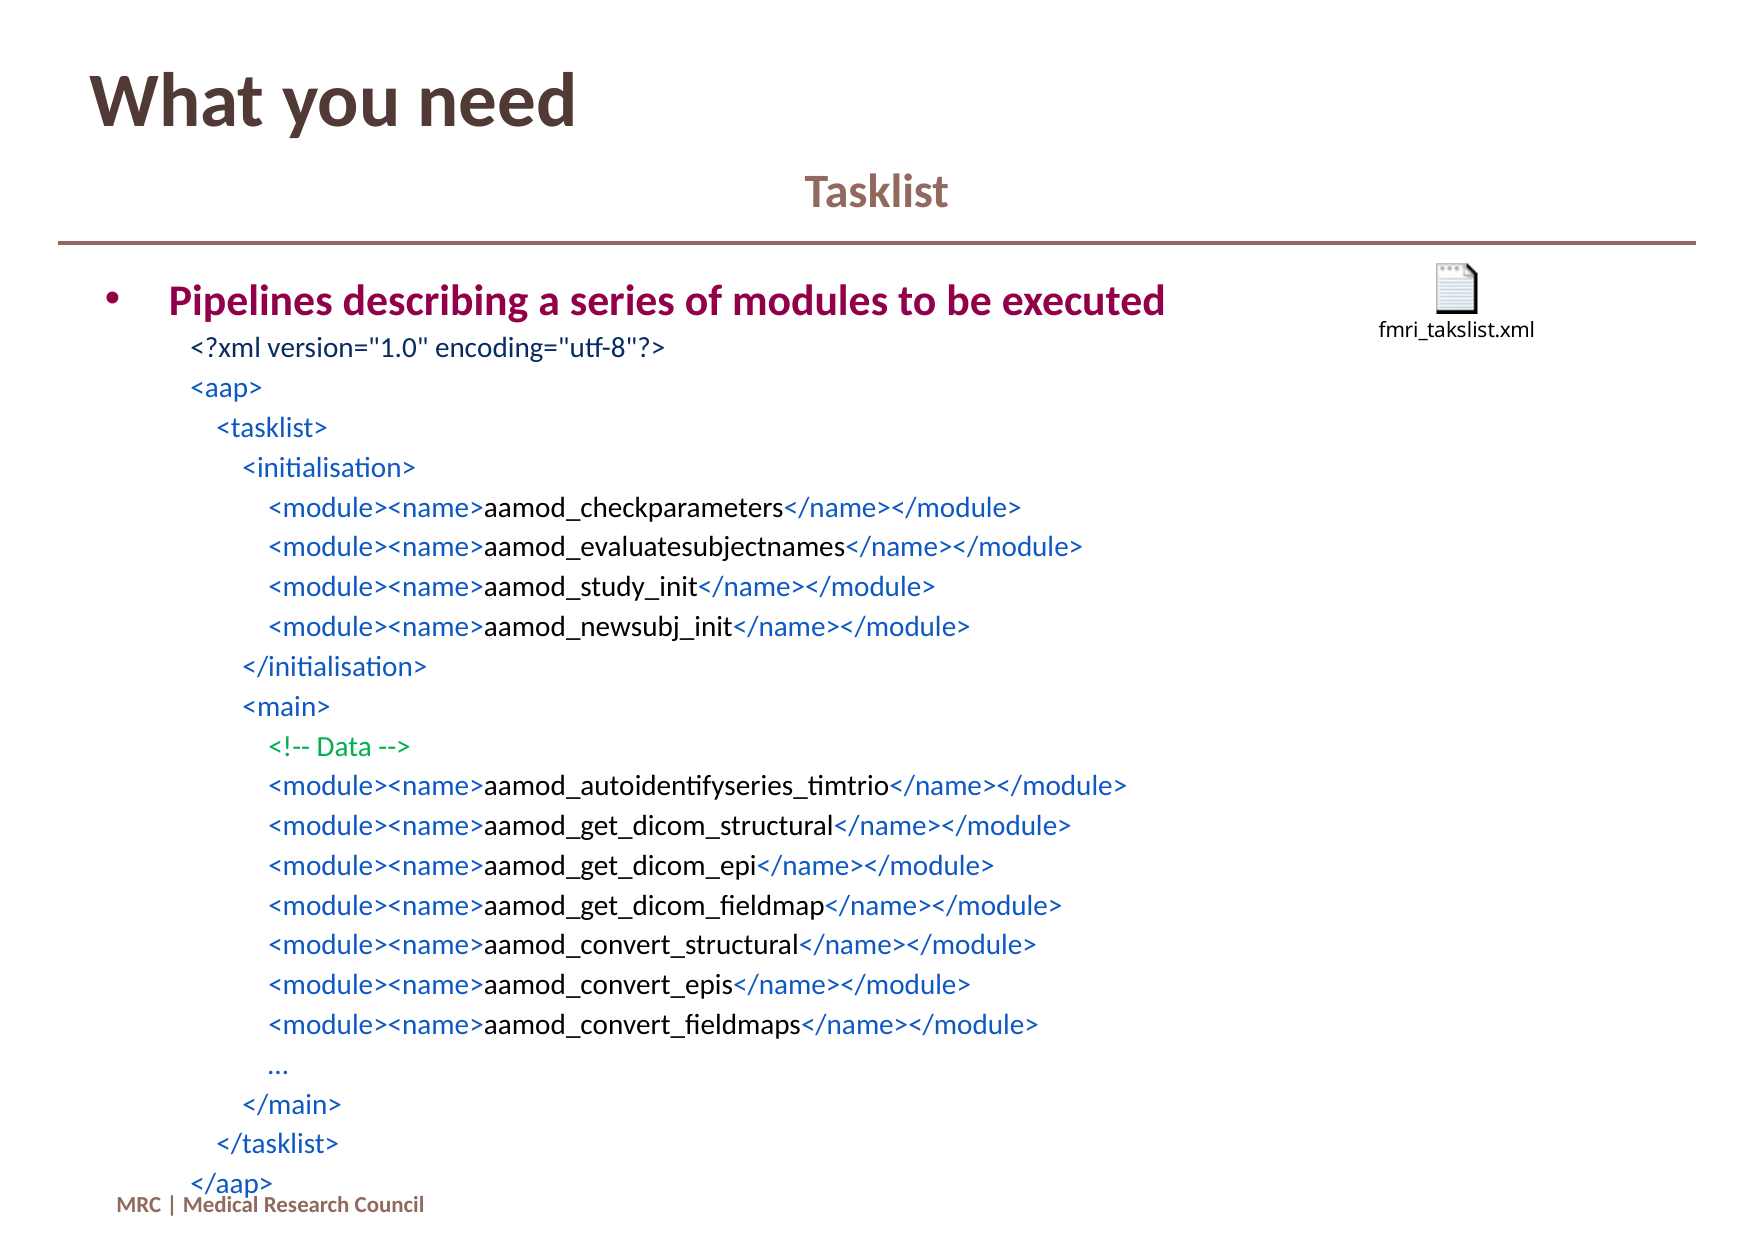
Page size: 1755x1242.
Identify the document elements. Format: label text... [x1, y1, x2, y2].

footer MRC | Medical Research Council [0, 1180, 549, 1242]
list Pipelines describing a series of modules to be executed <?xml version="1.0" encoding="utf-8"?> <aap> <tasklist> <initialisation> <module><name>aamod_checkparameters</name></module> <module><name>aamod_evaluatesubjectnames</name></module> <module><name>aamod_study_init</name></module> <module><name>aamod_newsubj_init</name></module> </initialisation> <main> <!-- Data --> <module><name>aamod_autoidentifyseries_timtrio</name></module> <module><name>aamod_get_dicom_structural</name></module> <module><name>aamod_get_dicom_epi</name></module> <module><name>aamod_get_dicom_fieldmap</name></module> <module><name>aamod_convert_structural</name></module> <module><name>aamod_convert_epis</name></module> <module><name>aamod_convert_fieldmaps</name></module> … </main> </tasklist> </aap> [87, 255, 1203, 1012]
list Tasklist [89, 151, 1665, 243]
title What you need [87, 49, 1667, 152]
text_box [1364, 256, 1549, 351]
